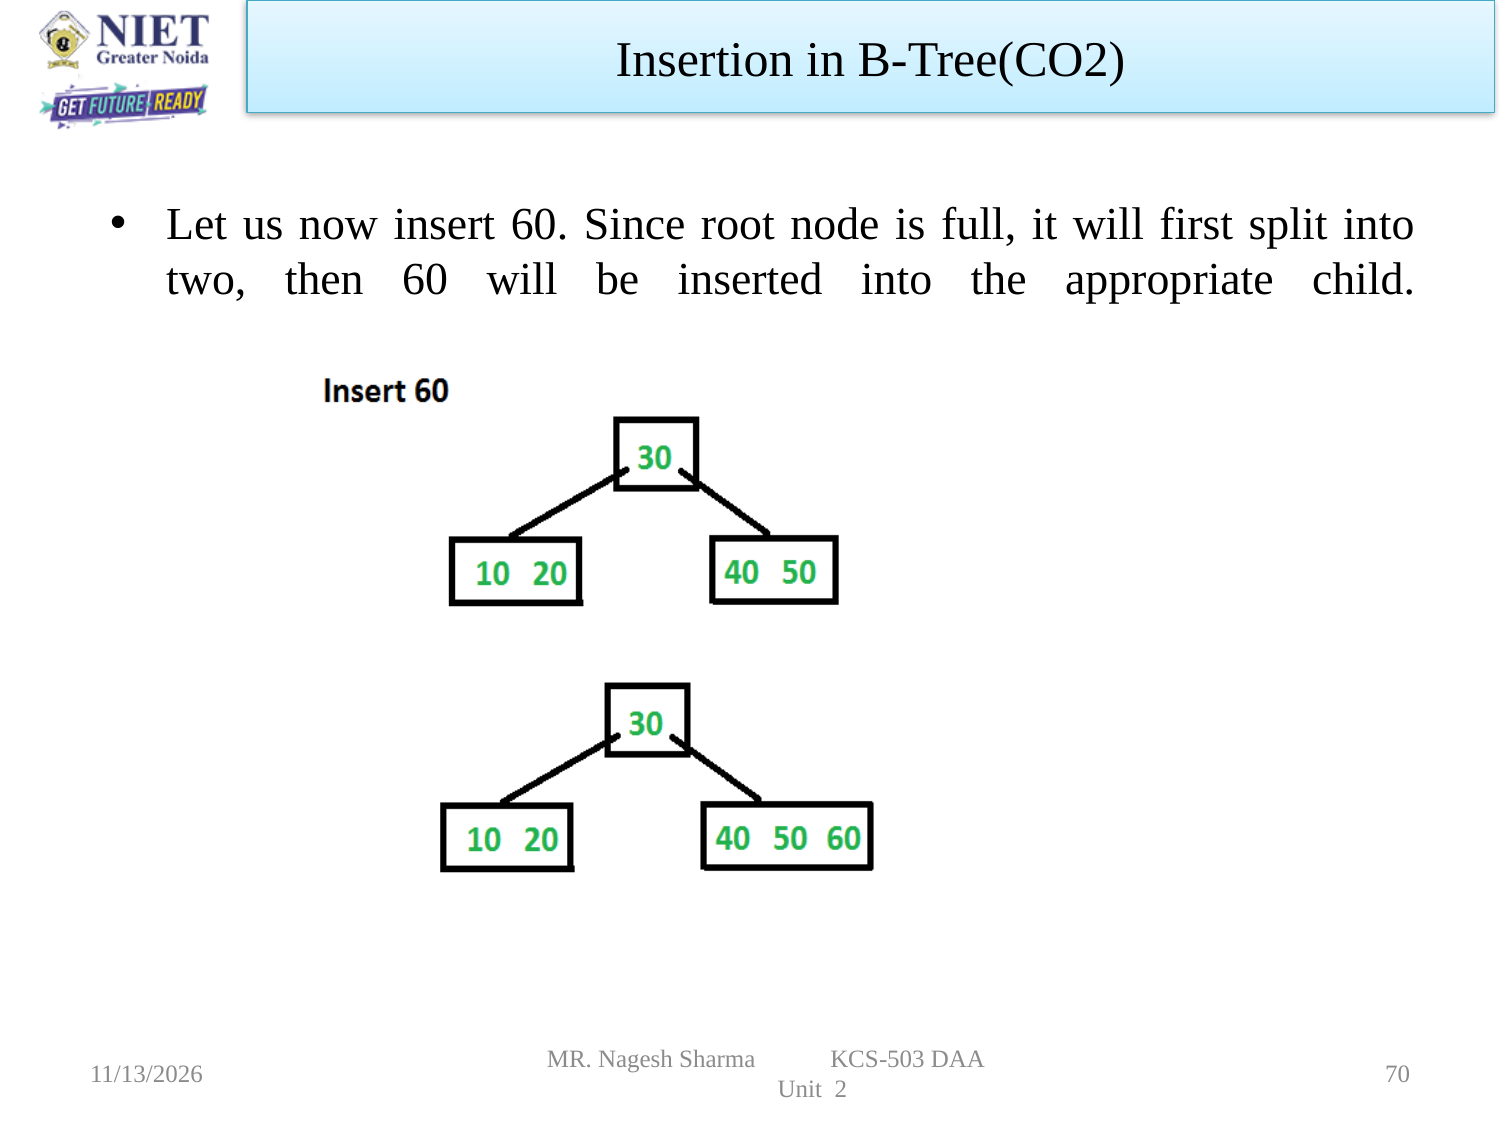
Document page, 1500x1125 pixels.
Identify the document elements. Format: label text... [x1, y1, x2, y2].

picture [316, 364, 1063, 876]
text_box Insertion in B-Tree(CO2) [248, 0, 1495, 113]
slide_number 70 [1074, 1042, 1425, 1103]
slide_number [75, 1042, 425, 1103]
picture [0, 0, 248, 140]
footer MR. Nagesh Sharma KCS-503 DAA Unit 2 [512, 1042, 1074, 1103]
list Let us now insert 60. Since root node is full, it will first split into two, then 60 will be inserted into the appropriate child. [94, 121, 1432, 974]
